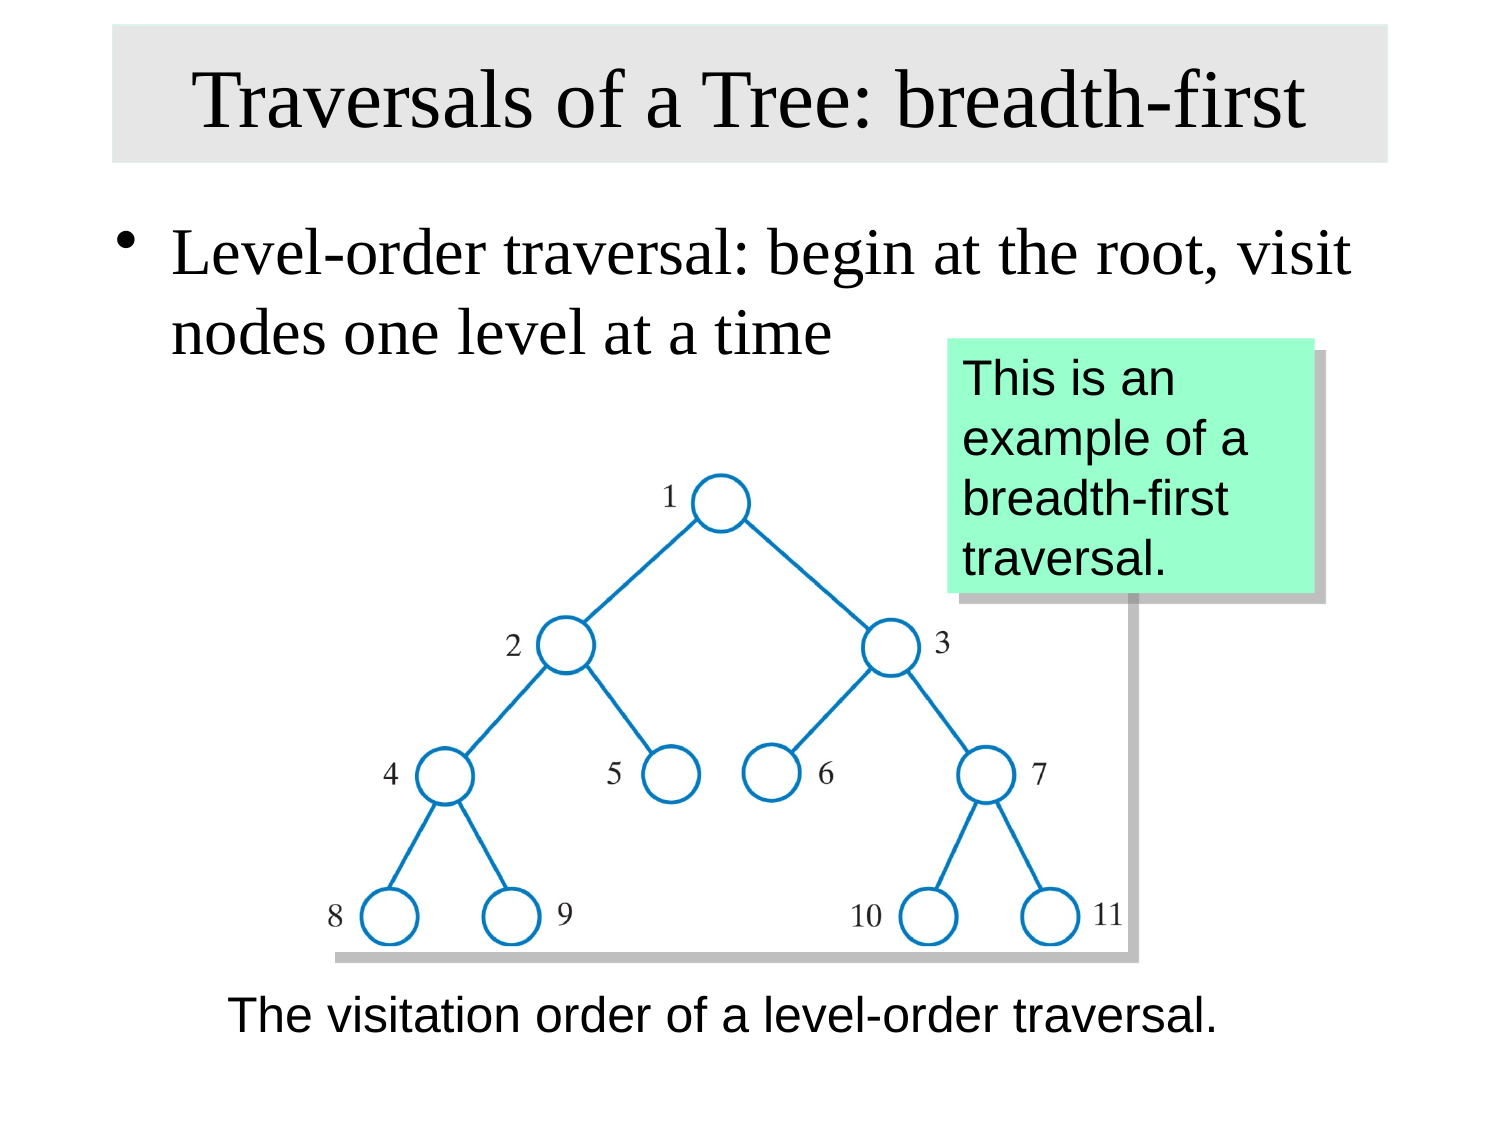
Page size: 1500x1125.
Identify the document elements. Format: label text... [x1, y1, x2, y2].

title Traversals of a Tree: breadth-first [112, 24, 1388, 163]
picture [322, 466, 1128, 952]
list Level-order traversal: begin at the root, visit nodes one level at a time [99, 199, 1376, 876]
text_box This is an example of a breadth-first traversal. [947, 338, 1315, 594]
text_box The visitation order of a level-order traversal. [212, 974, 1459, 1050]
